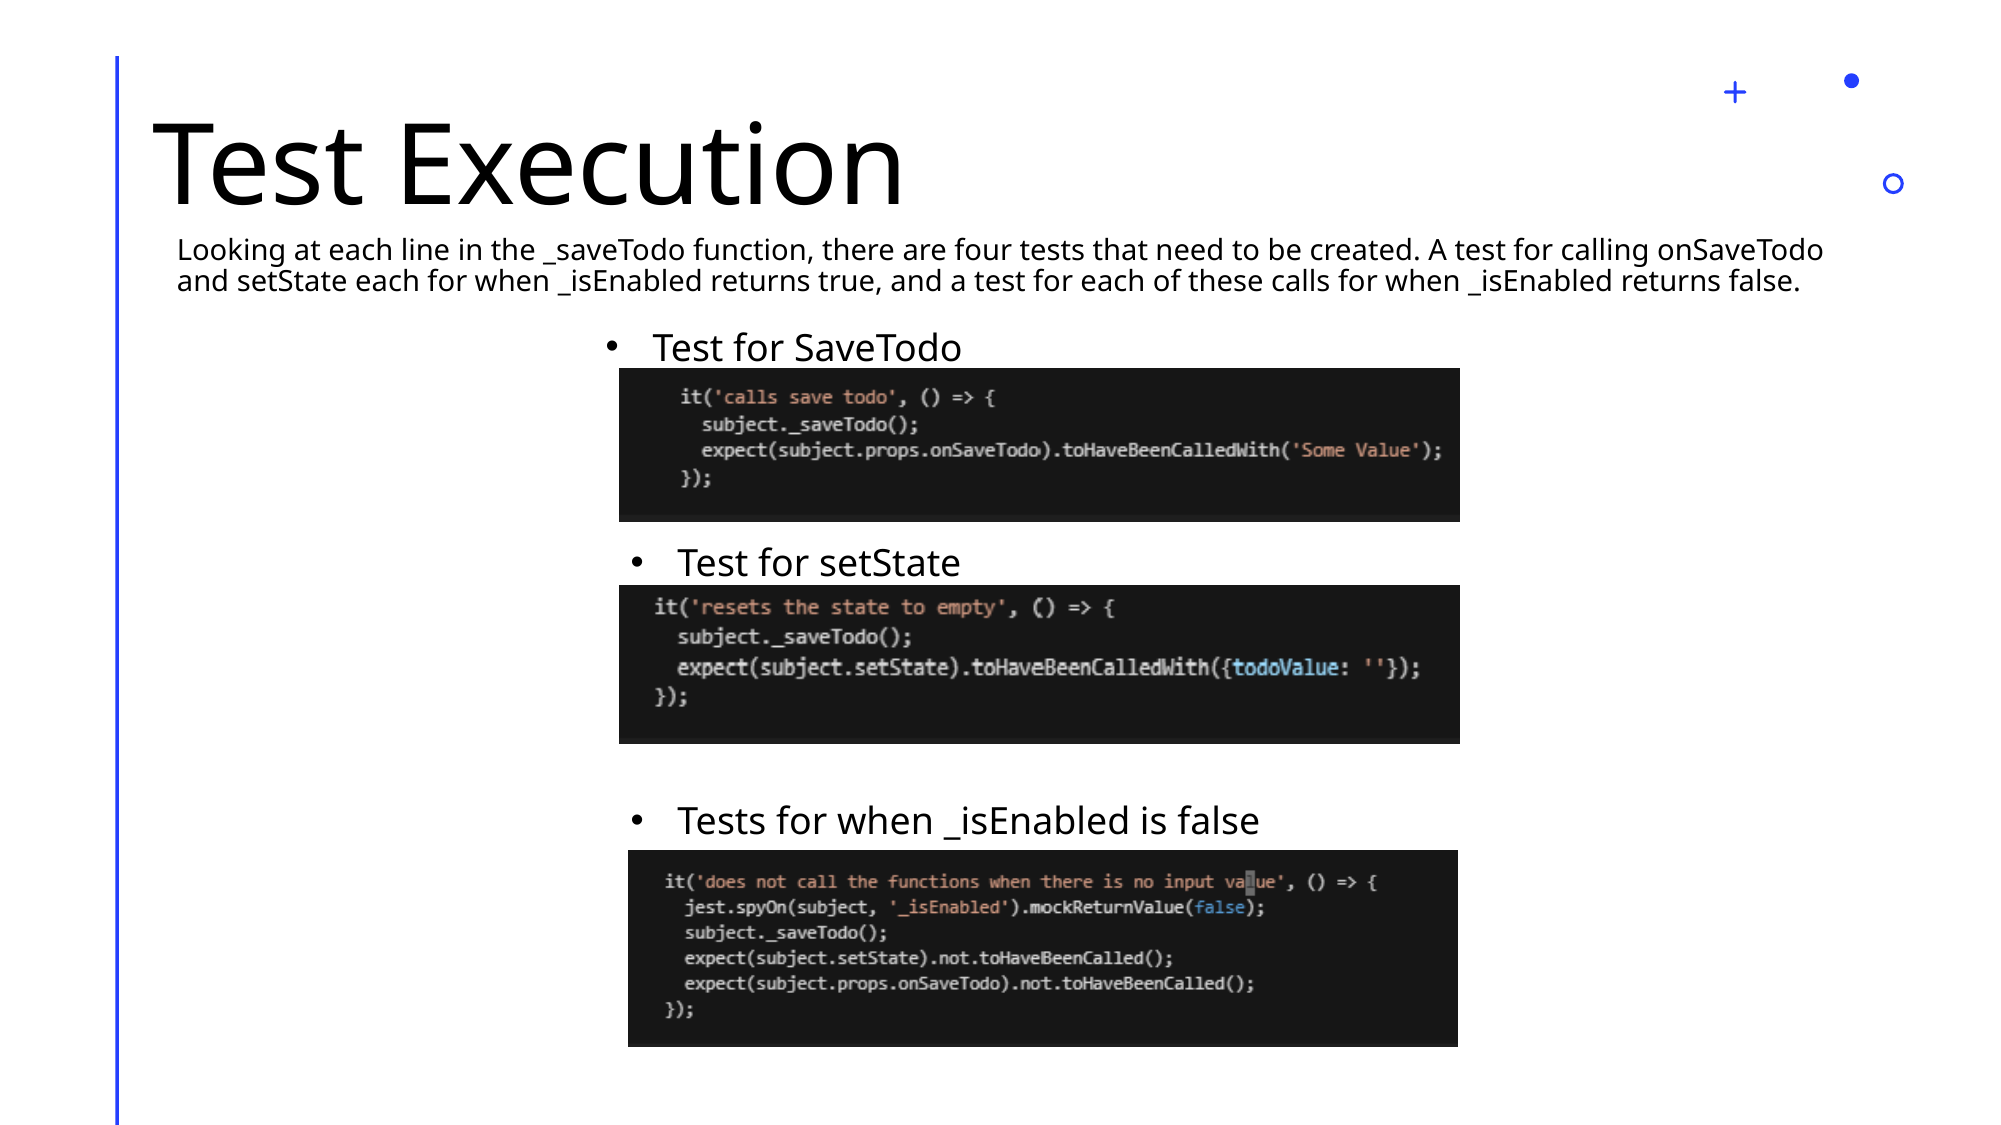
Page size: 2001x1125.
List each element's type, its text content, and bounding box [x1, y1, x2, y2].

picture [628, 850, 1458, 1047]
picture [619, 585, 1460, 744]
text_box Tests for when _isEnabled is false [615, 789, 1341, 850]
picture [619, 368, 1460, 522]
list Looking at each line in the _saveTodo function, there are four tests that need to be created. A test for calling onSaveTodo and setState each for when _isEnabled returns true, and a test for each of these calls for when _isEnabled returns false. [161, 227, 1863, 328]
title Test Execution [137, 59, 1863, 278]
text_box Test for setState [615, 531, 1341, 592]
text_box Test for SaveTodo [590, 316, 1316, 376]
